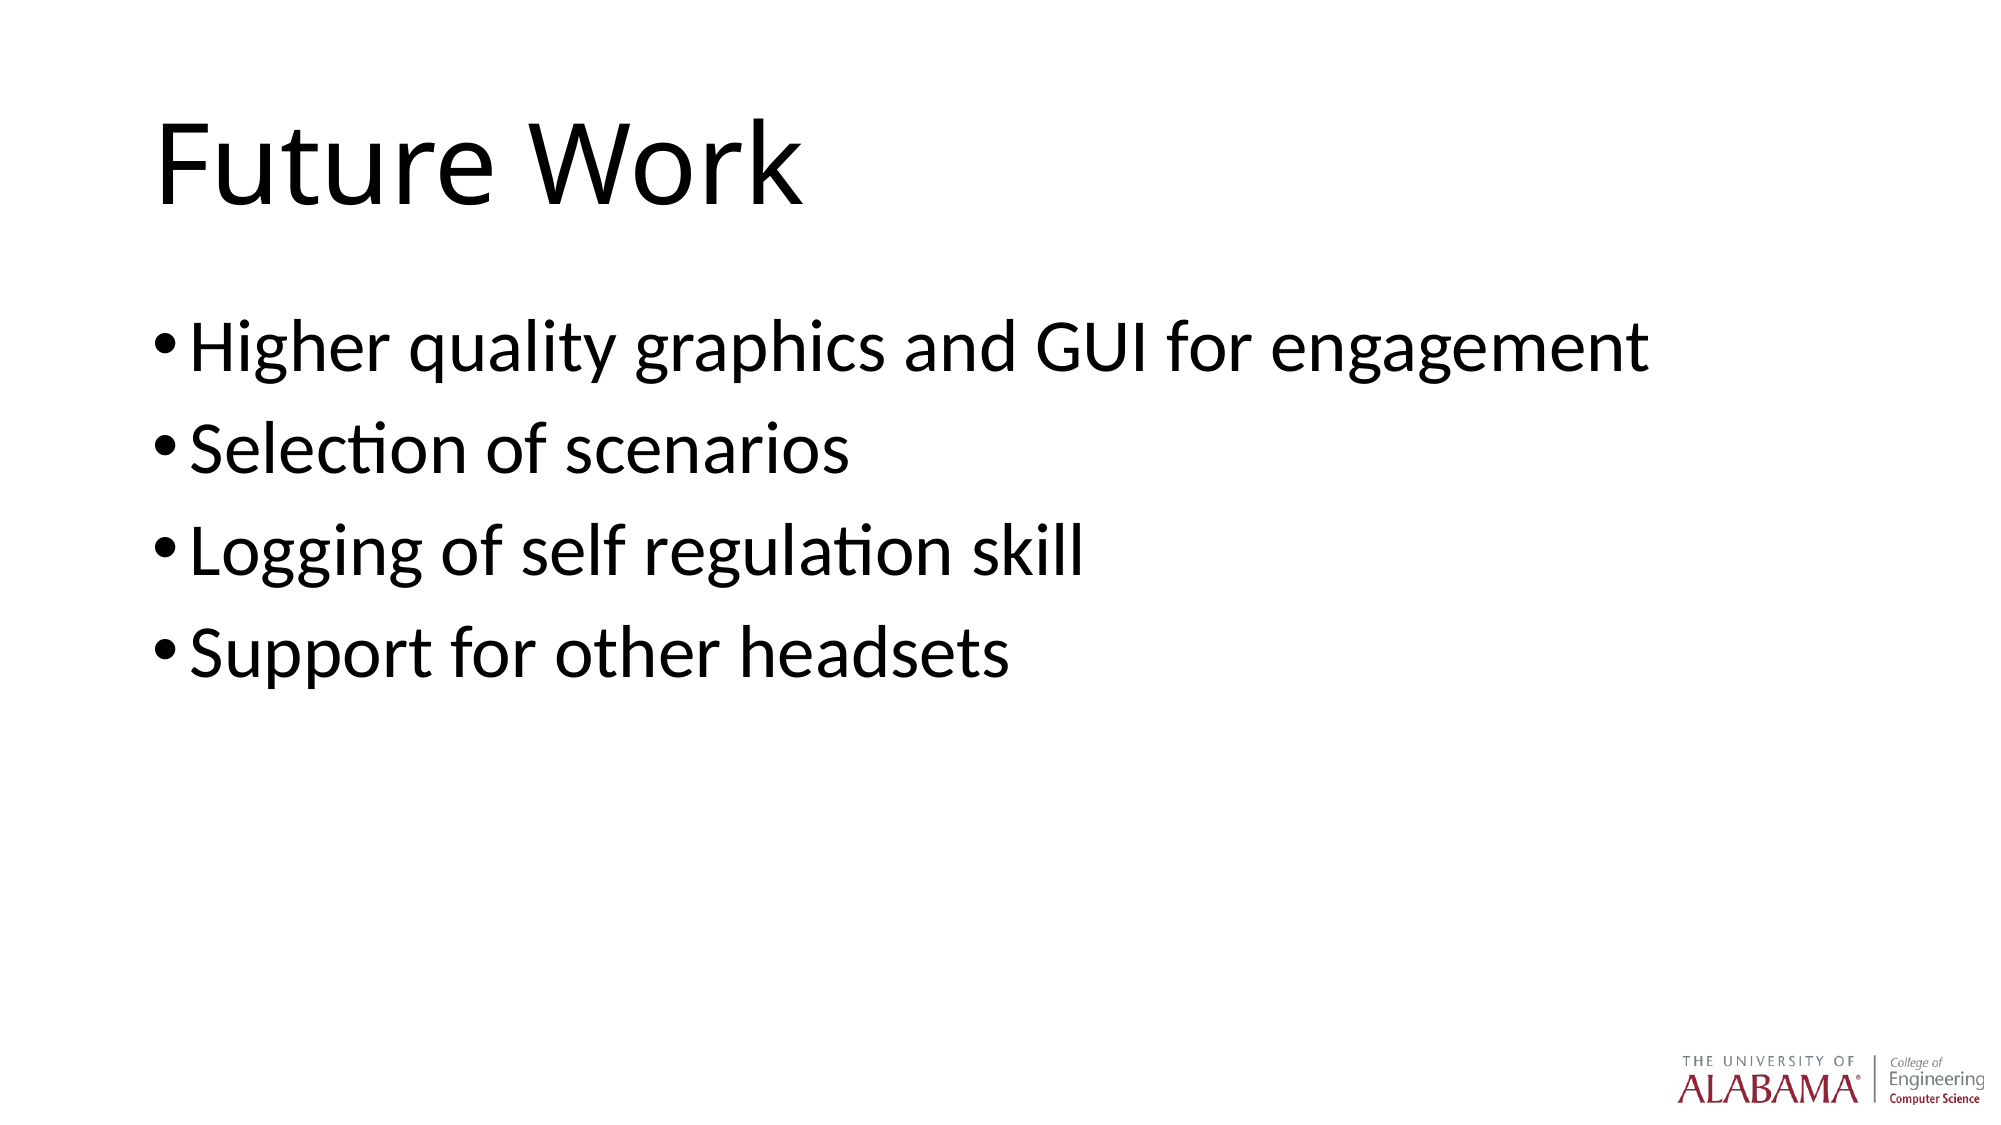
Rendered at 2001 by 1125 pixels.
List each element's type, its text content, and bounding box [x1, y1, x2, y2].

picture [1676, 1054, 1984, 1105]
title Future Work [137, 59, 1863, 278]
list Higher quality graphics and GUI for engagement Selection of scenarios Logging of self regulation skill Support for other headsets [137, 299, 1863, 1014]
